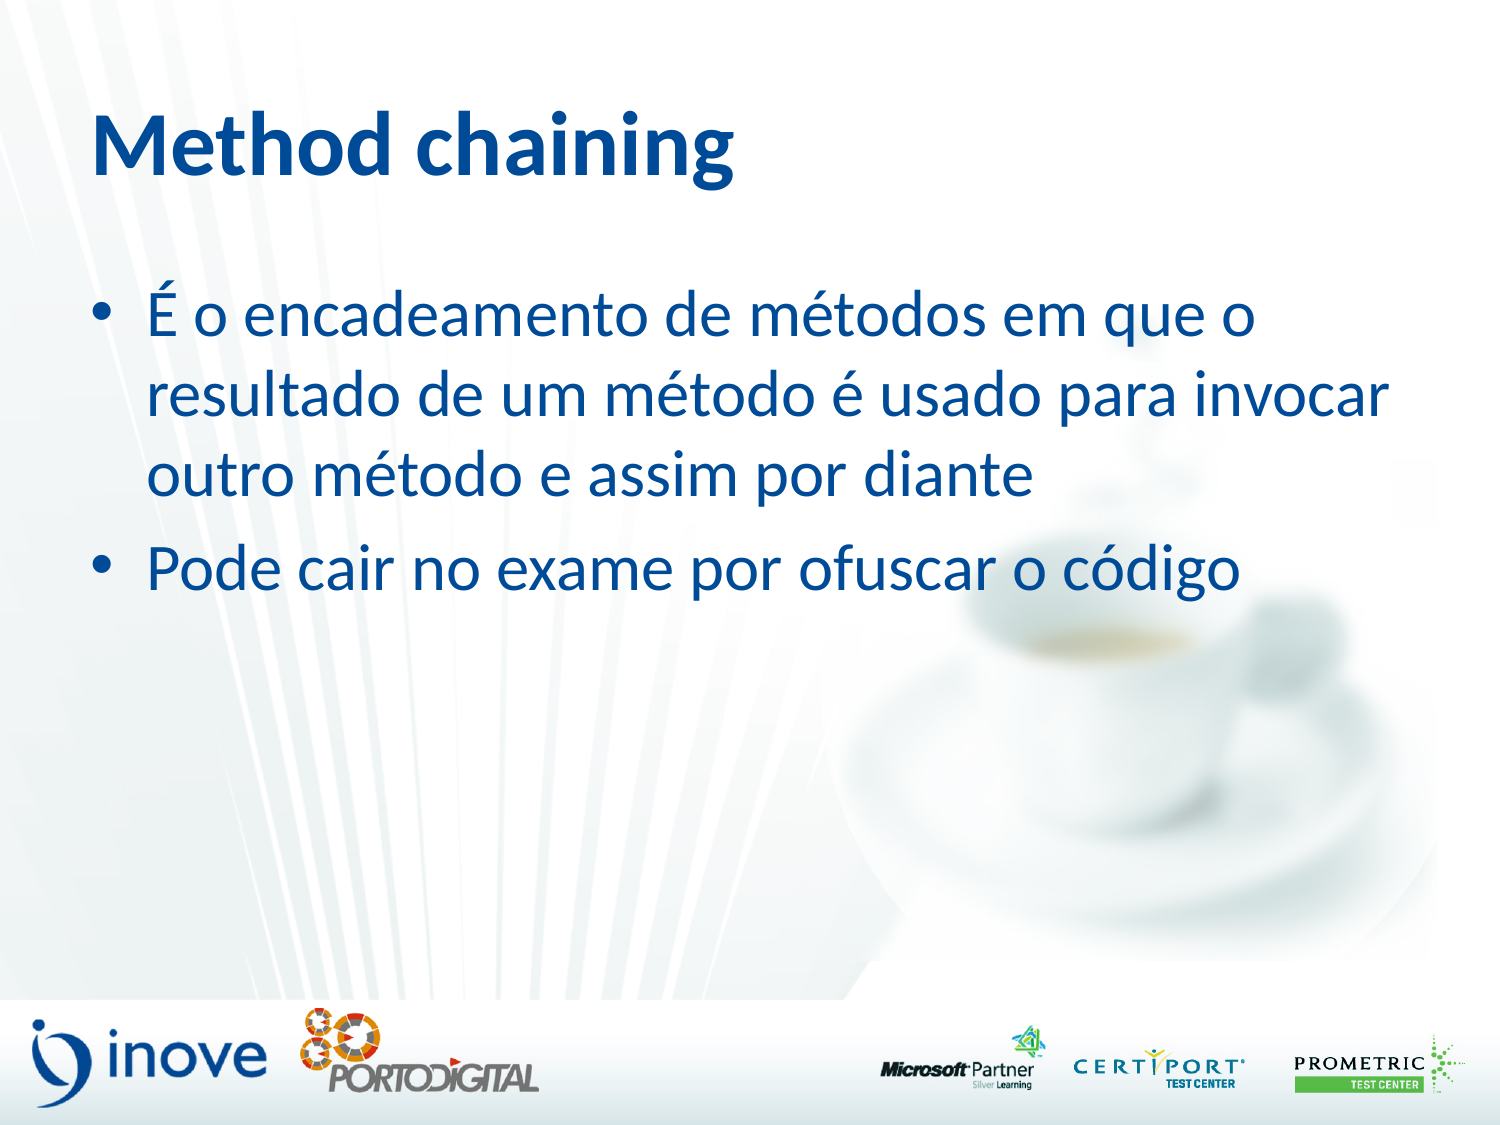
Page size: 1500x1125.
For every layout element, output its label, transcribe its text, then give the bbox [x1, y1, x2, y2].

list É o encadeamento de métodos em que o resultado de um método é usado para invocar outro método e assim por diante Pode cair no exame por ofuscar o código [75, 262, 1425, 1005]
title Method chaining [75, 45, 1425, 233]
picture [0, 0, 1500, 1125]
